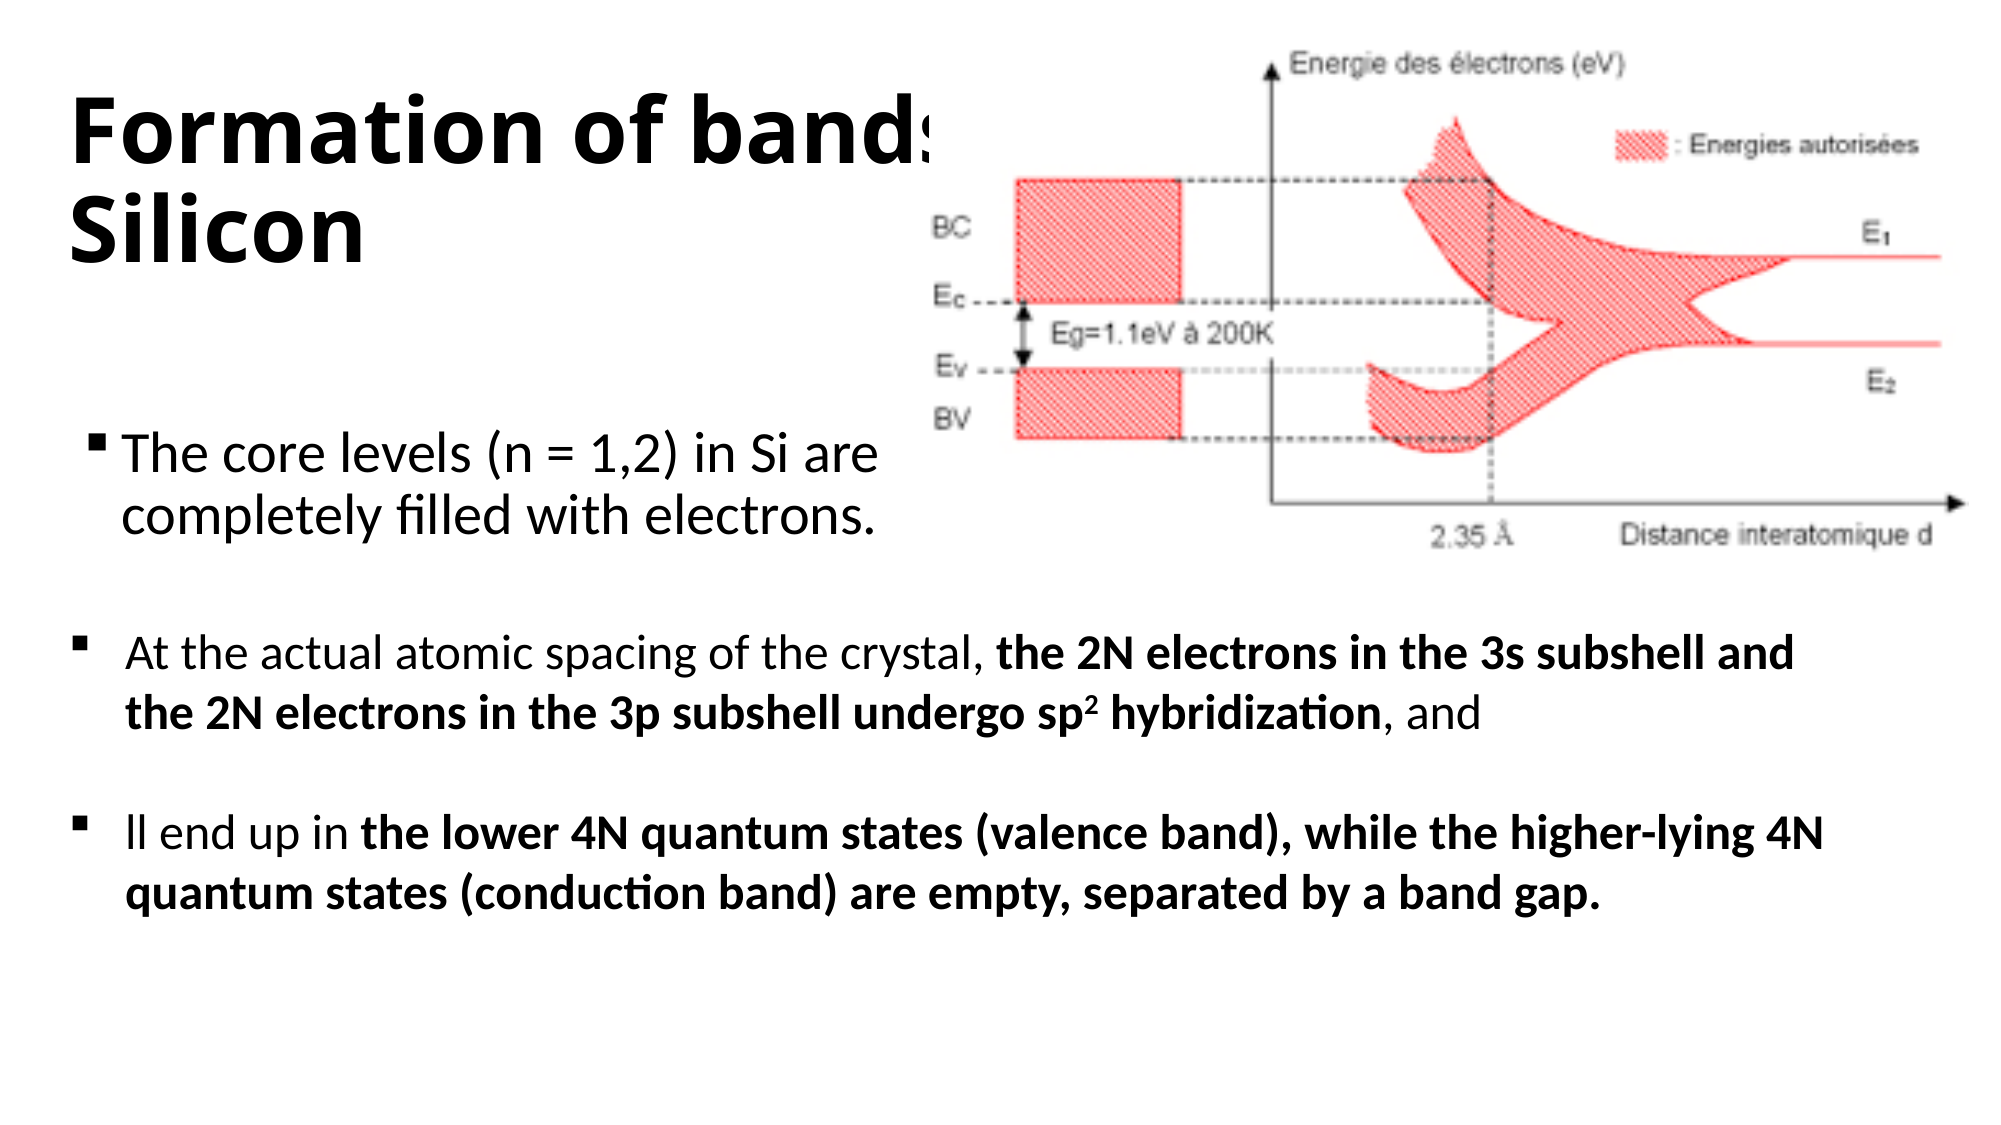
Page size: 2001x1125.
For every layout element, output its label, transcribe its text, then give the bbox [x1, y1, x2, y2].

text_box At the actual atomic spacing of the crystal, the 2N electrons in the 3s subshell and the 2N electrons in the 3p subshell undergo sp2 hybridization, and ll end up in the lower 4N quantum states (va­lence band), while the higher-lying 4N quantum states (conduction band) are empty, separated by a band gap. [53, 612, 1861, 928]
picture [929, 42, 1969, 566]
list The core levels (n = 1,2) in Si are completely filled with electrons. [68, 414, 1055, 592]
title Formation of bands in Silicon [53, 74, 929, 293]
